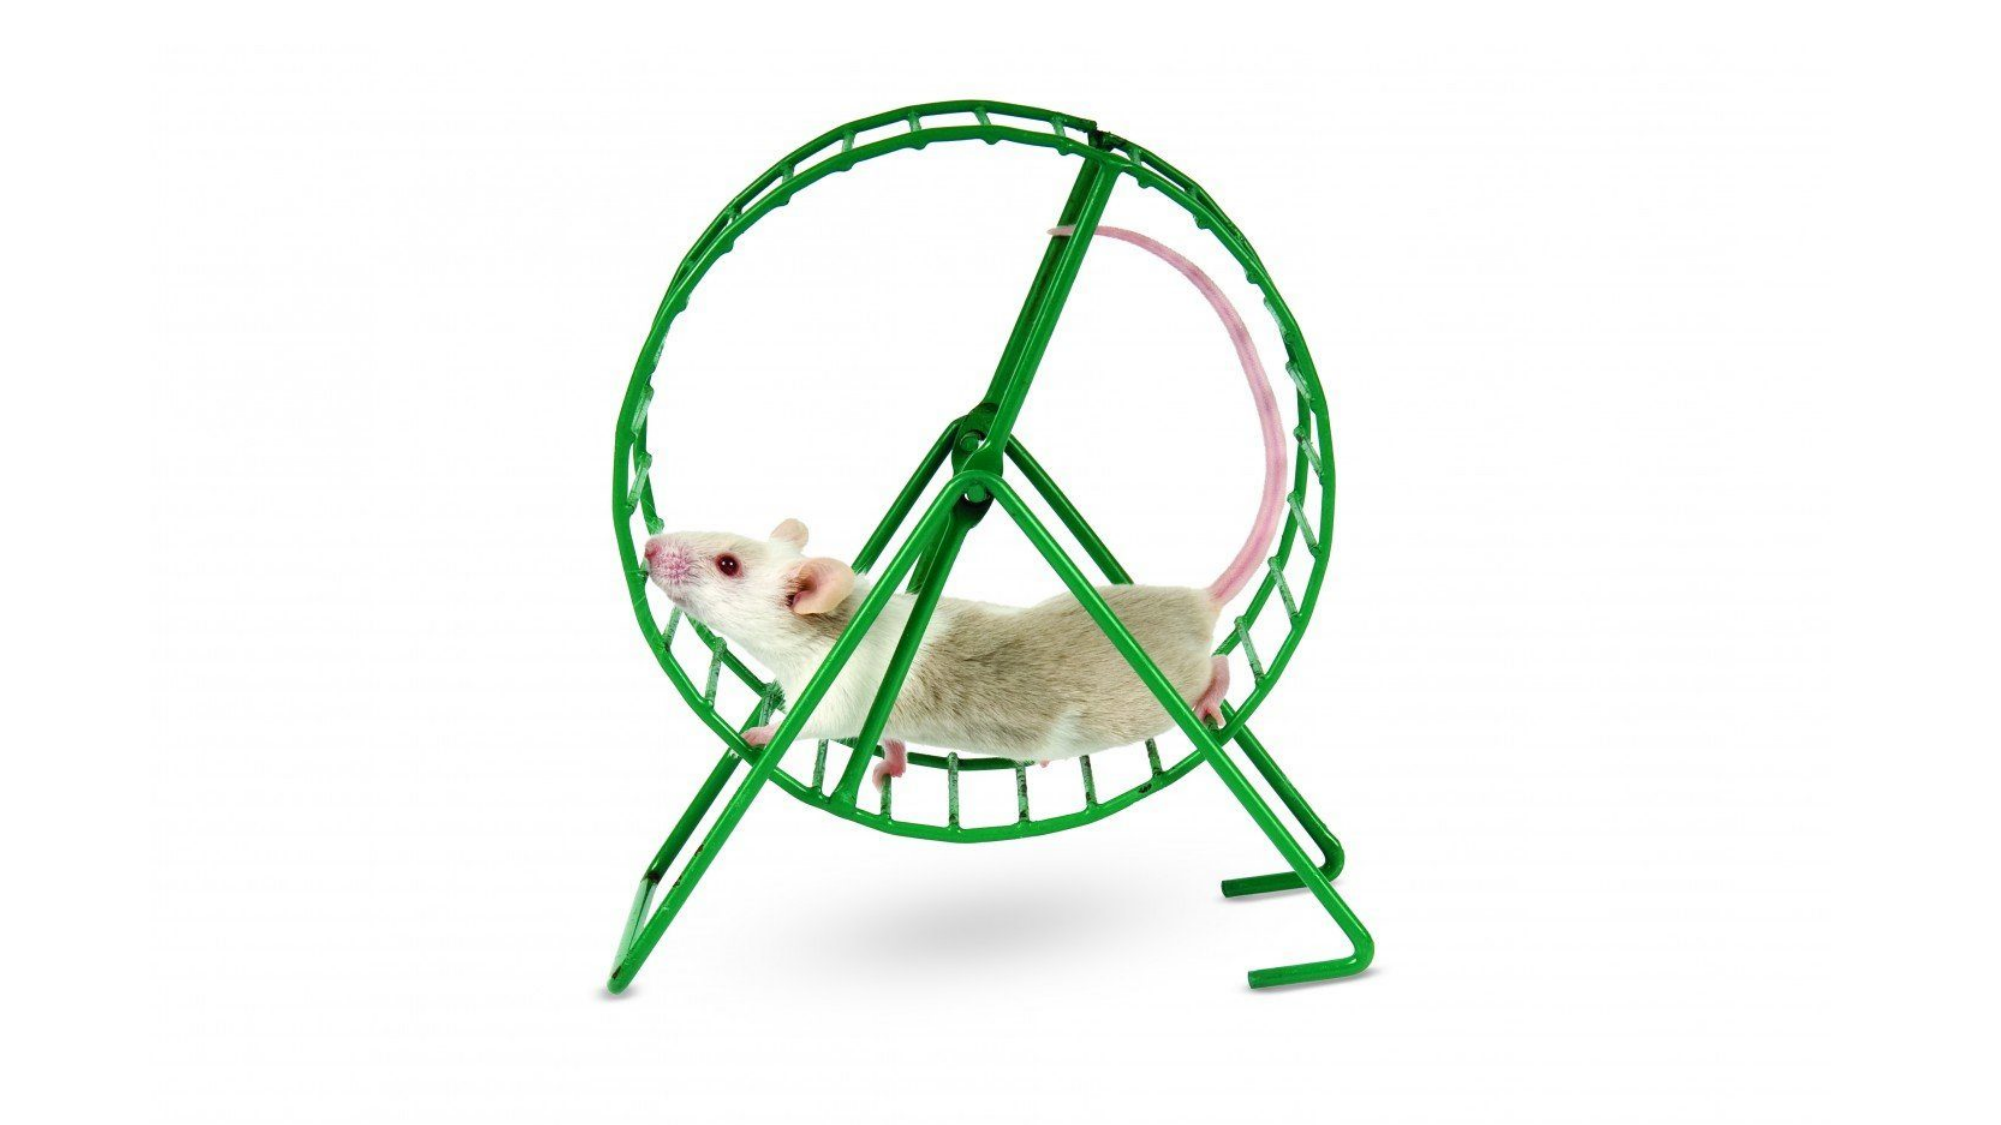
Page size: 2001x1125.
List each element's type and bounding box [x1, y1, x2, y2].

picture [149, 44, 1831, 1125]
